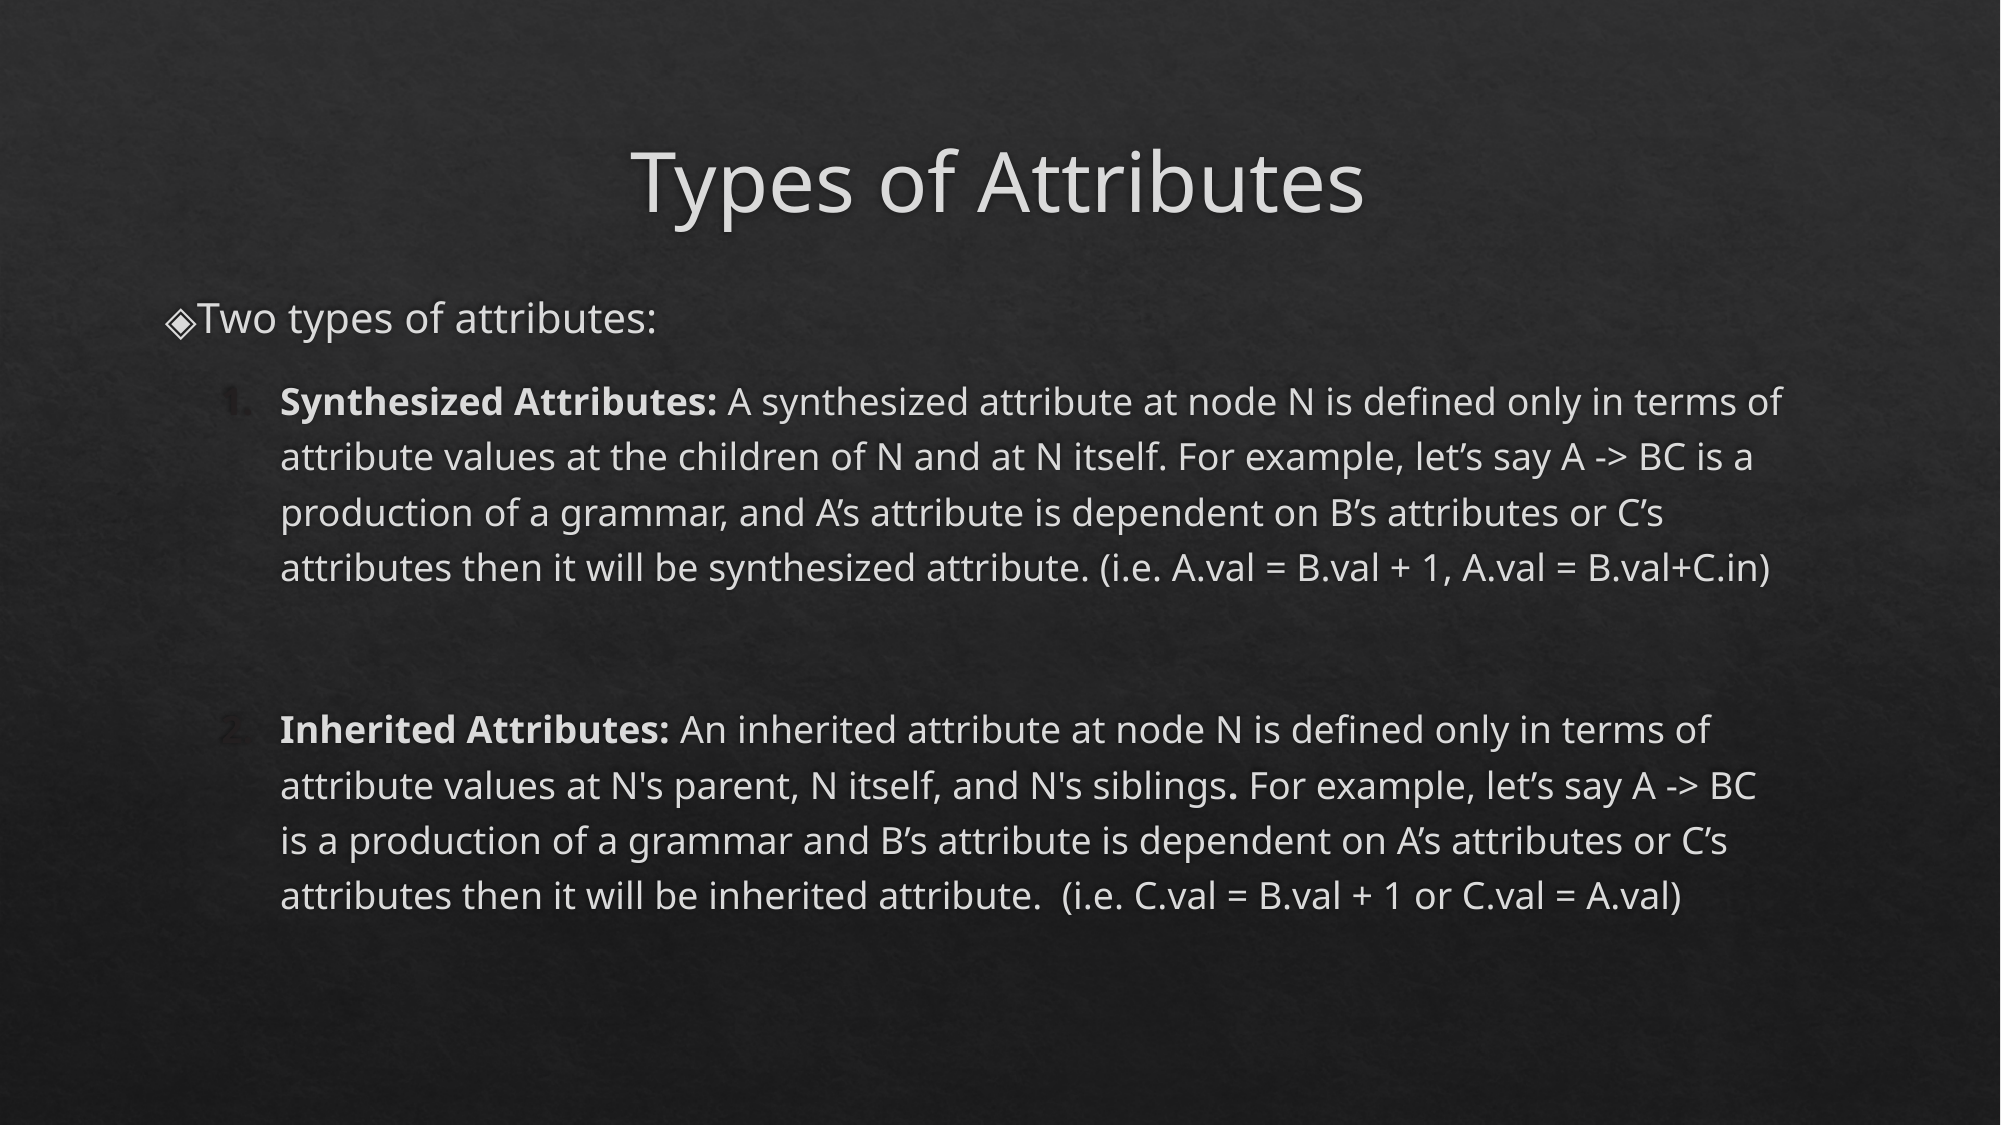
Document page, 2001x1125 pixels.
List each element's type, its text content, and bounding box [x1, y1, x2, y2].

picture [0, 0, 2001, 1125]
list Two types of attributes: Synthesized Attributes: A synthesized attribute at node N is defined only in terms of attribute values at the children of N and at N itself. For example, let’s say A -> BC is a production of a grammar, and A’s attribute is dependent on B’s attributes or C’s attributes then it will be synthesized attribute. (i.e. A.val = B.val + 1, A.val = B.val+C.in) Inherited Attributes: An inherited attribute at node N is defined only in terms of attribute values at N's parent, N itself, and N's siblings. For example, let’s say A -> BC is a production of a grammar and B’s attribute is dependent on A’s attributes or C’s attributes then it will be inherited attribute. (i.e. C.val = B.val + 1 or C.val = A.val) [149, 284, 1849, 1125]
title Types of Attributes [149, 99, 1849, 260]
